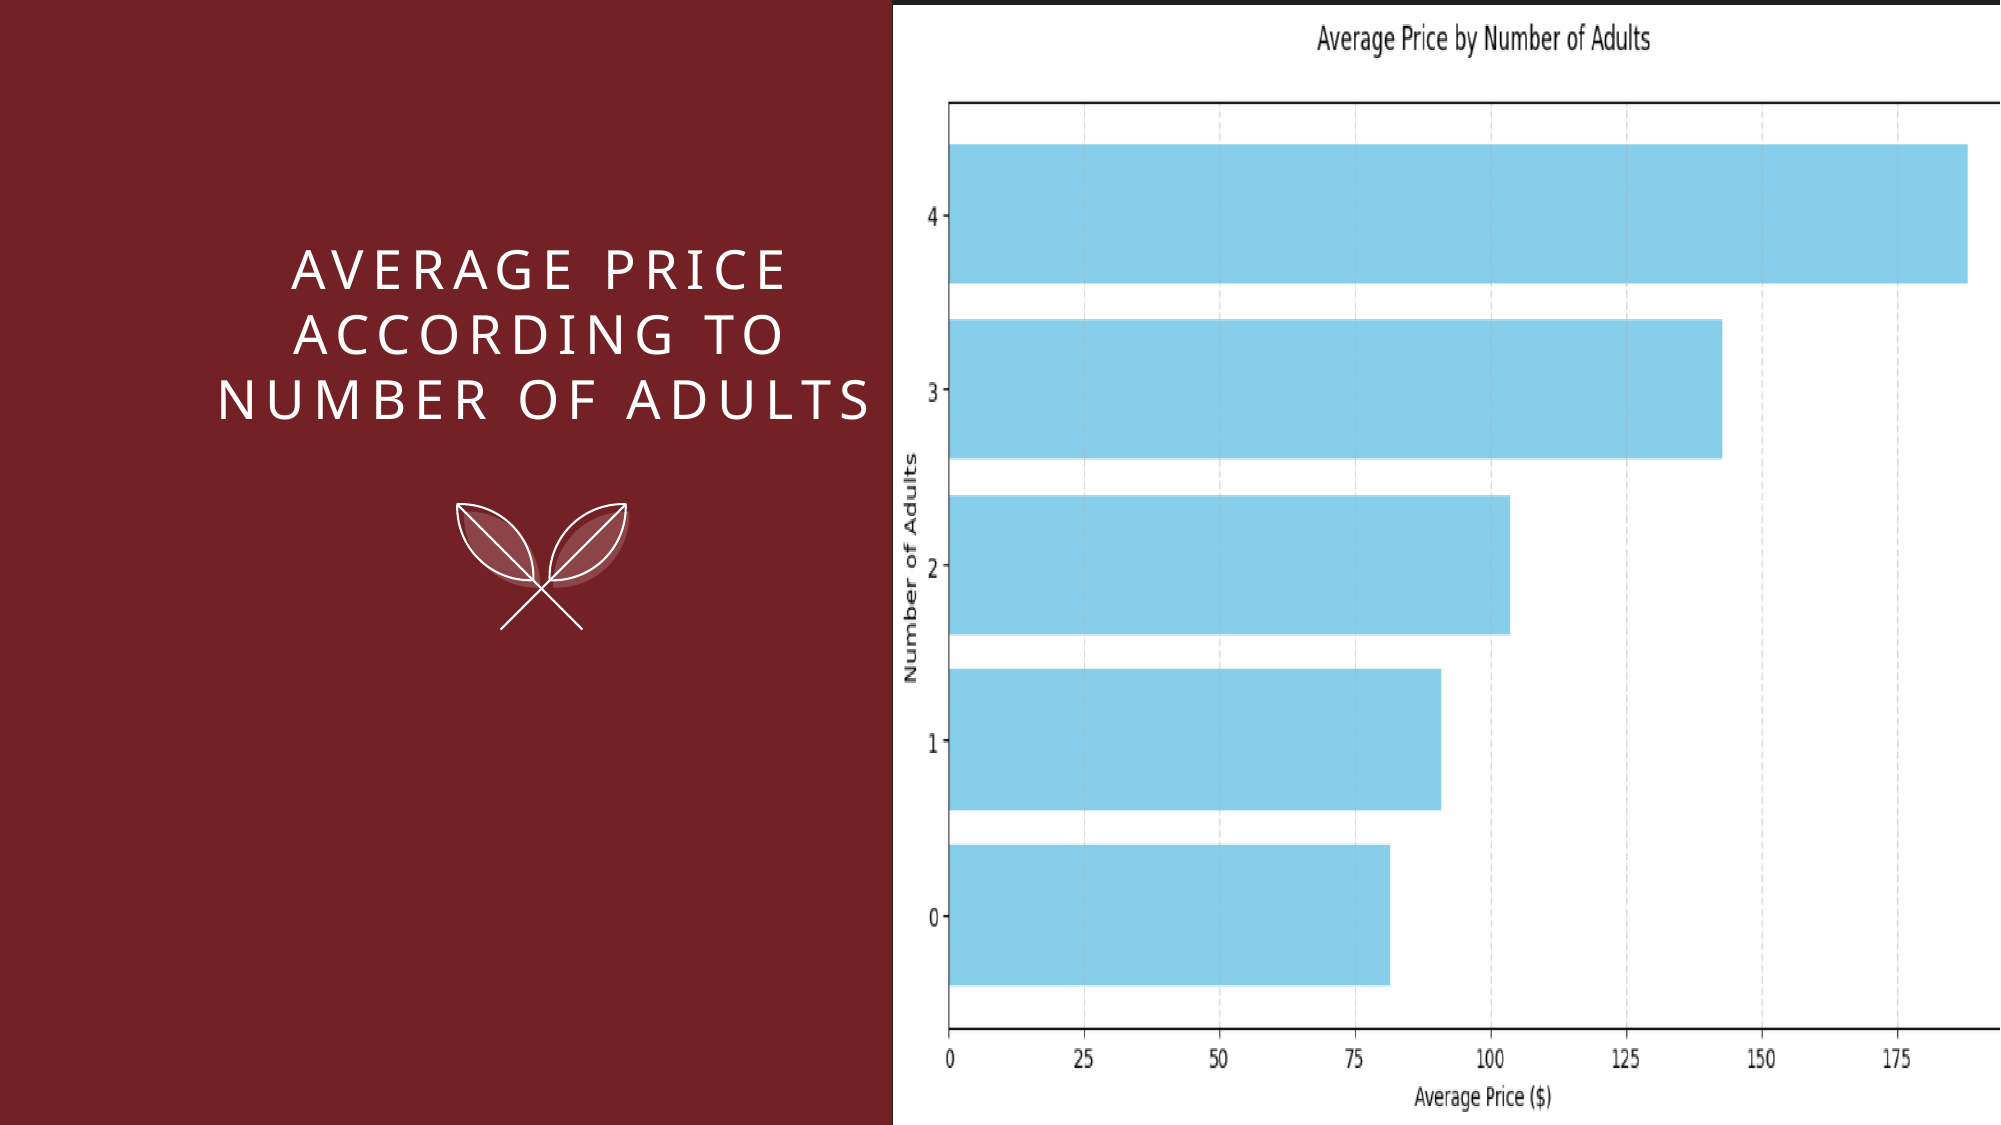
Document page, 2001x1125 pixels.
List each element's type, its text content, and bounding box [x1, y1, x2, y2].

picture [891, 0, 2000, 1125]
text_box [0, 0, 891, 1125]
title Average price according to number of adults [178, 178, 891, 431]
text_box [360, 465, 725, 660]
